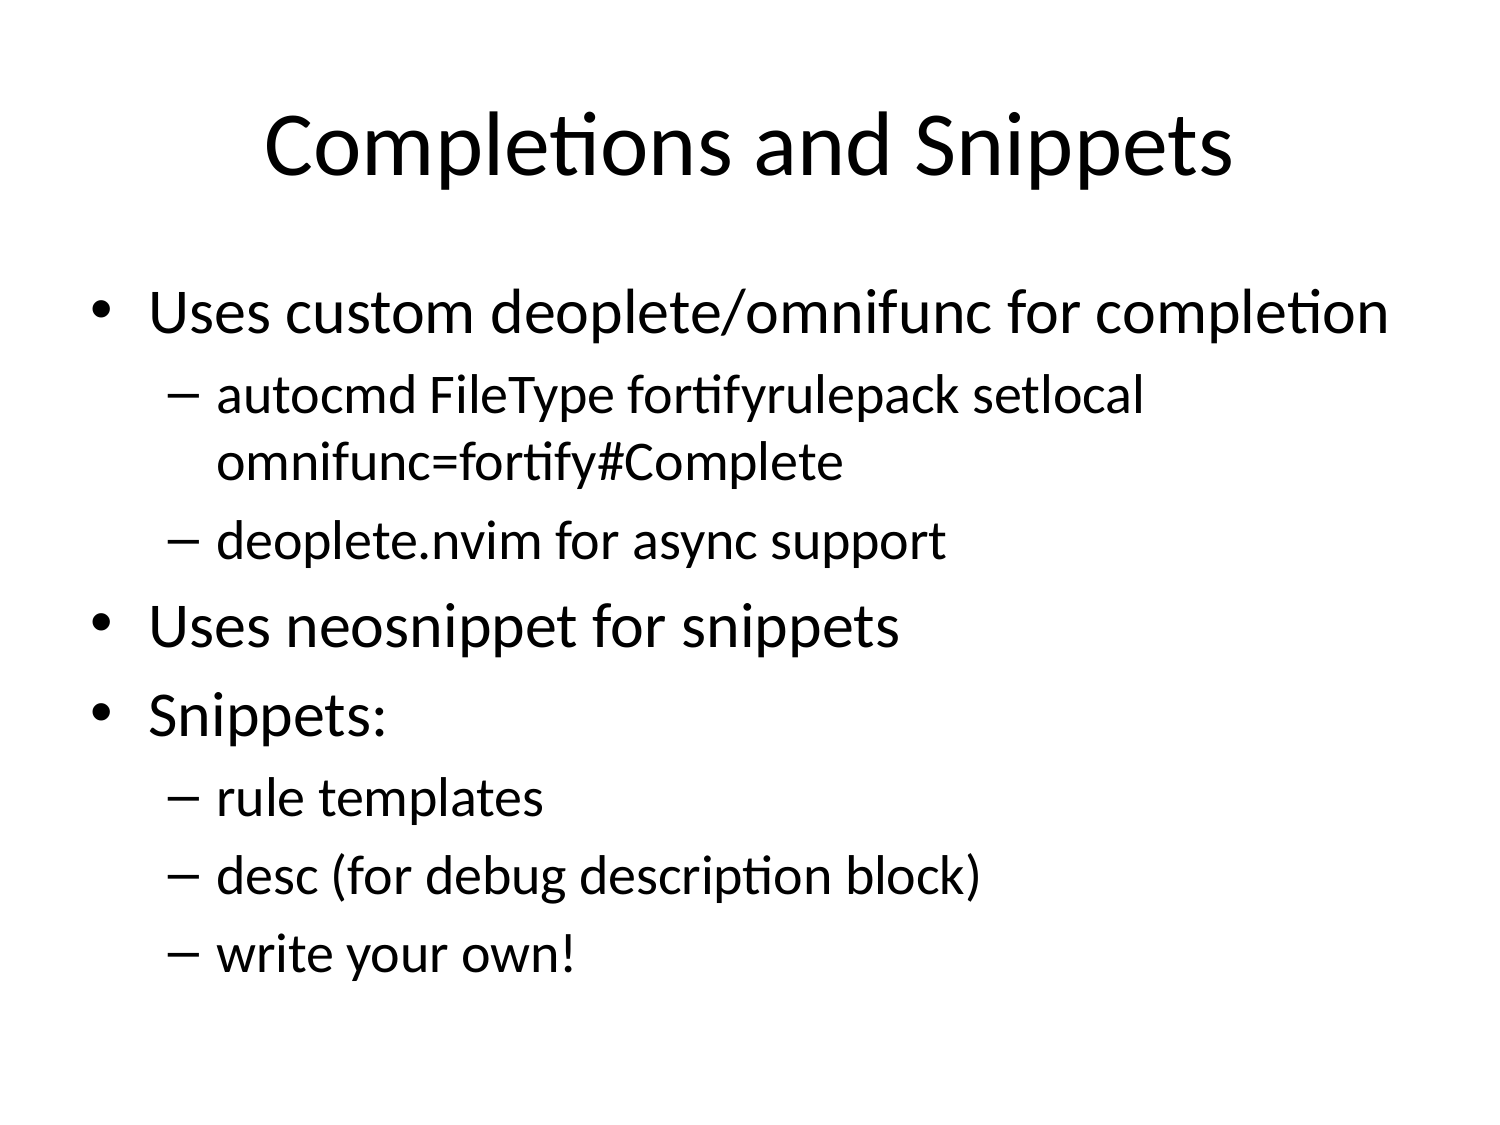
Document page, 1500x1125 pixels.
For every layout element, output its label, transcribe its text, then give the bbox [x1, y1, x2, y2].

title Completions and Snippets [75, 45, 1425, 233]
list Uses custom deoplete/omnifunc for completion autocmd FileType fortifyrulepack setlocal omnifunc=fortify#Complete deoplete.nvim for async support Uses neosnippet for snippets Snippets: rule templates desc (for debug description block) write your own! [75, 262, 1425, 1005]
